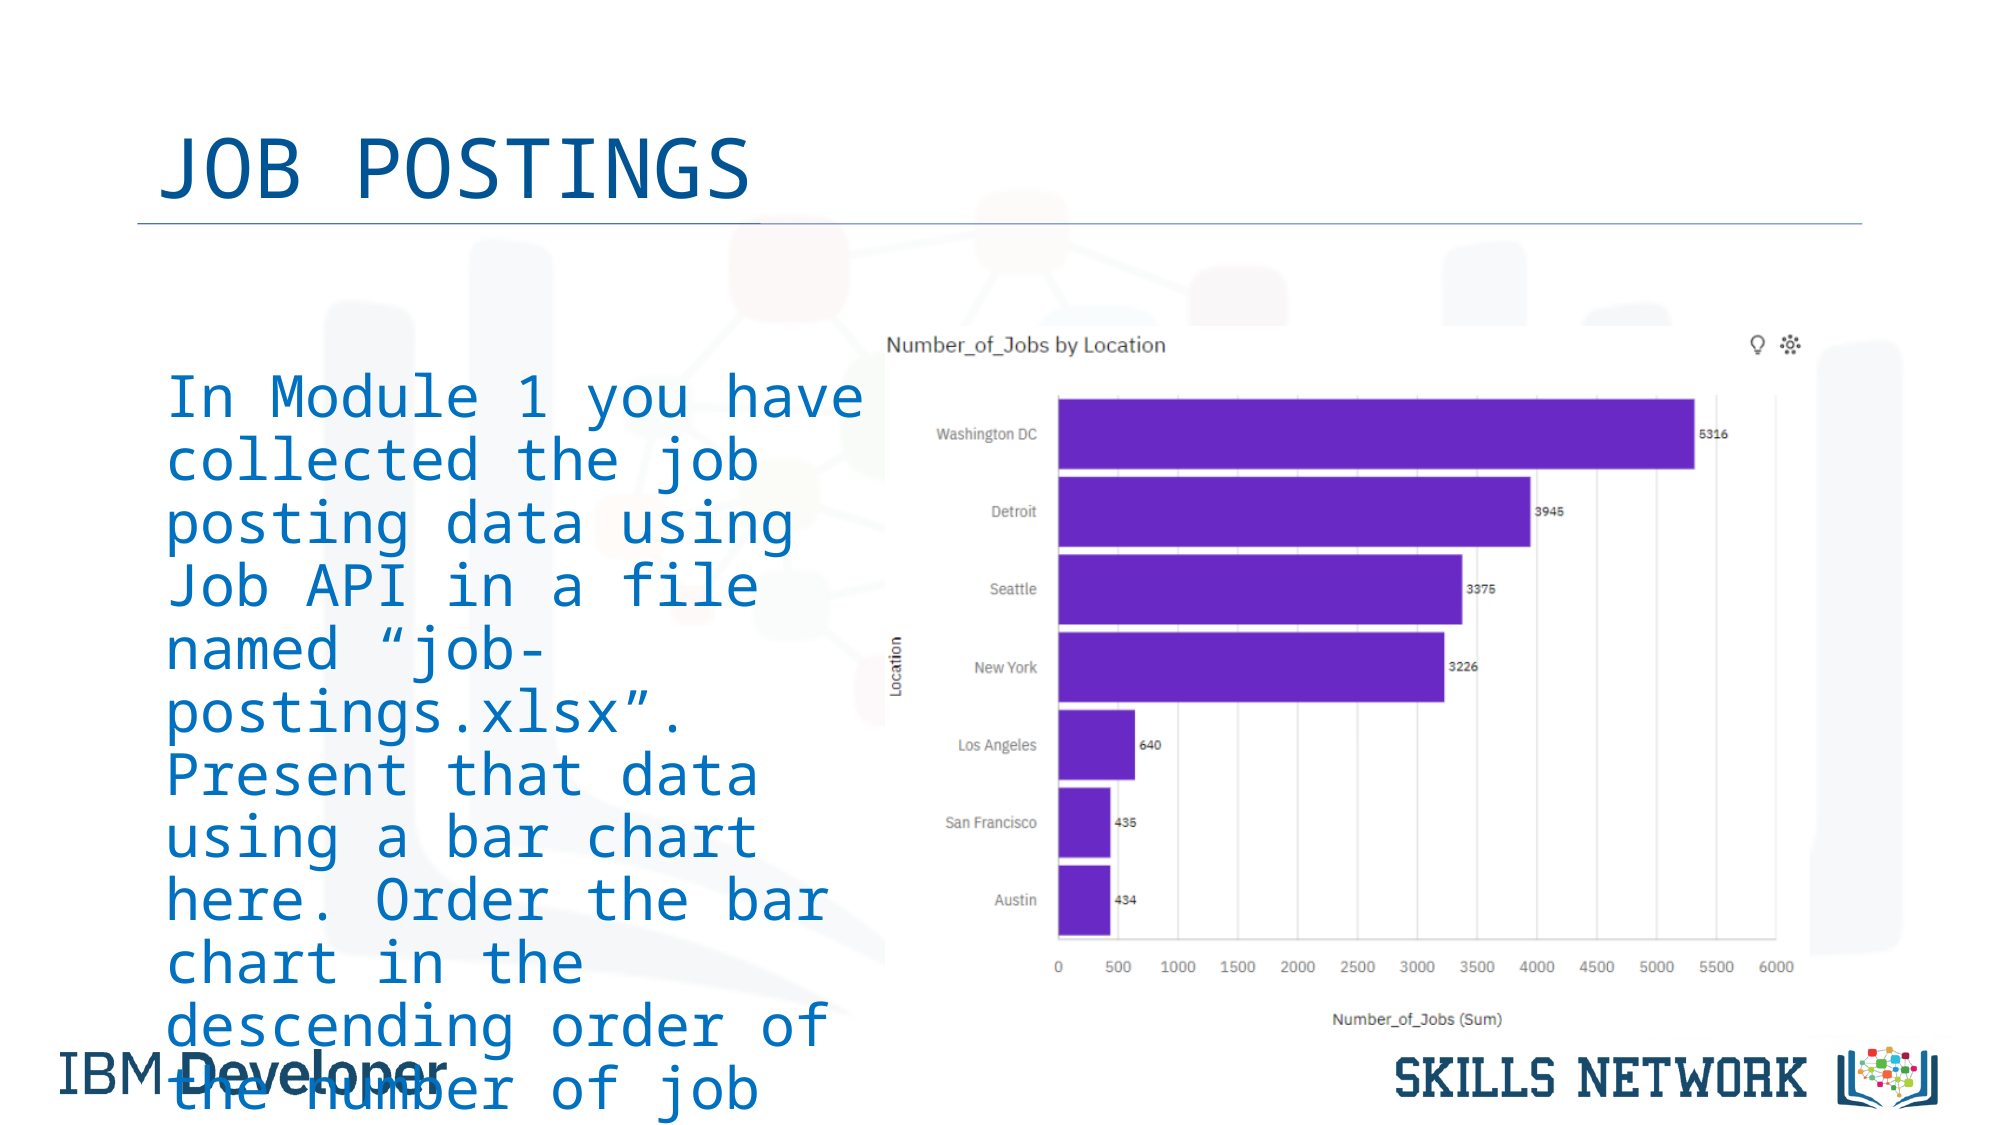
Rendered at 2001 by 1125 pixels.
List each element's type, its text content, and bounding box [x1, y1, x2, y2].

picture [55, 1045, 459, 1108]
list In Module 1 you have collected the job posting data using Job API in a file named “job-postings.xlsx”. Present that data using a bar chart here. Order the bar chart in the descending order of the number of job postings. [150, 359, 885, 915]
title JOB POSTINGS [88, 62, 1061, 281]
picture [1390, 1045, 1945, 1111]
picture [885, 326, 1955, 1039]
